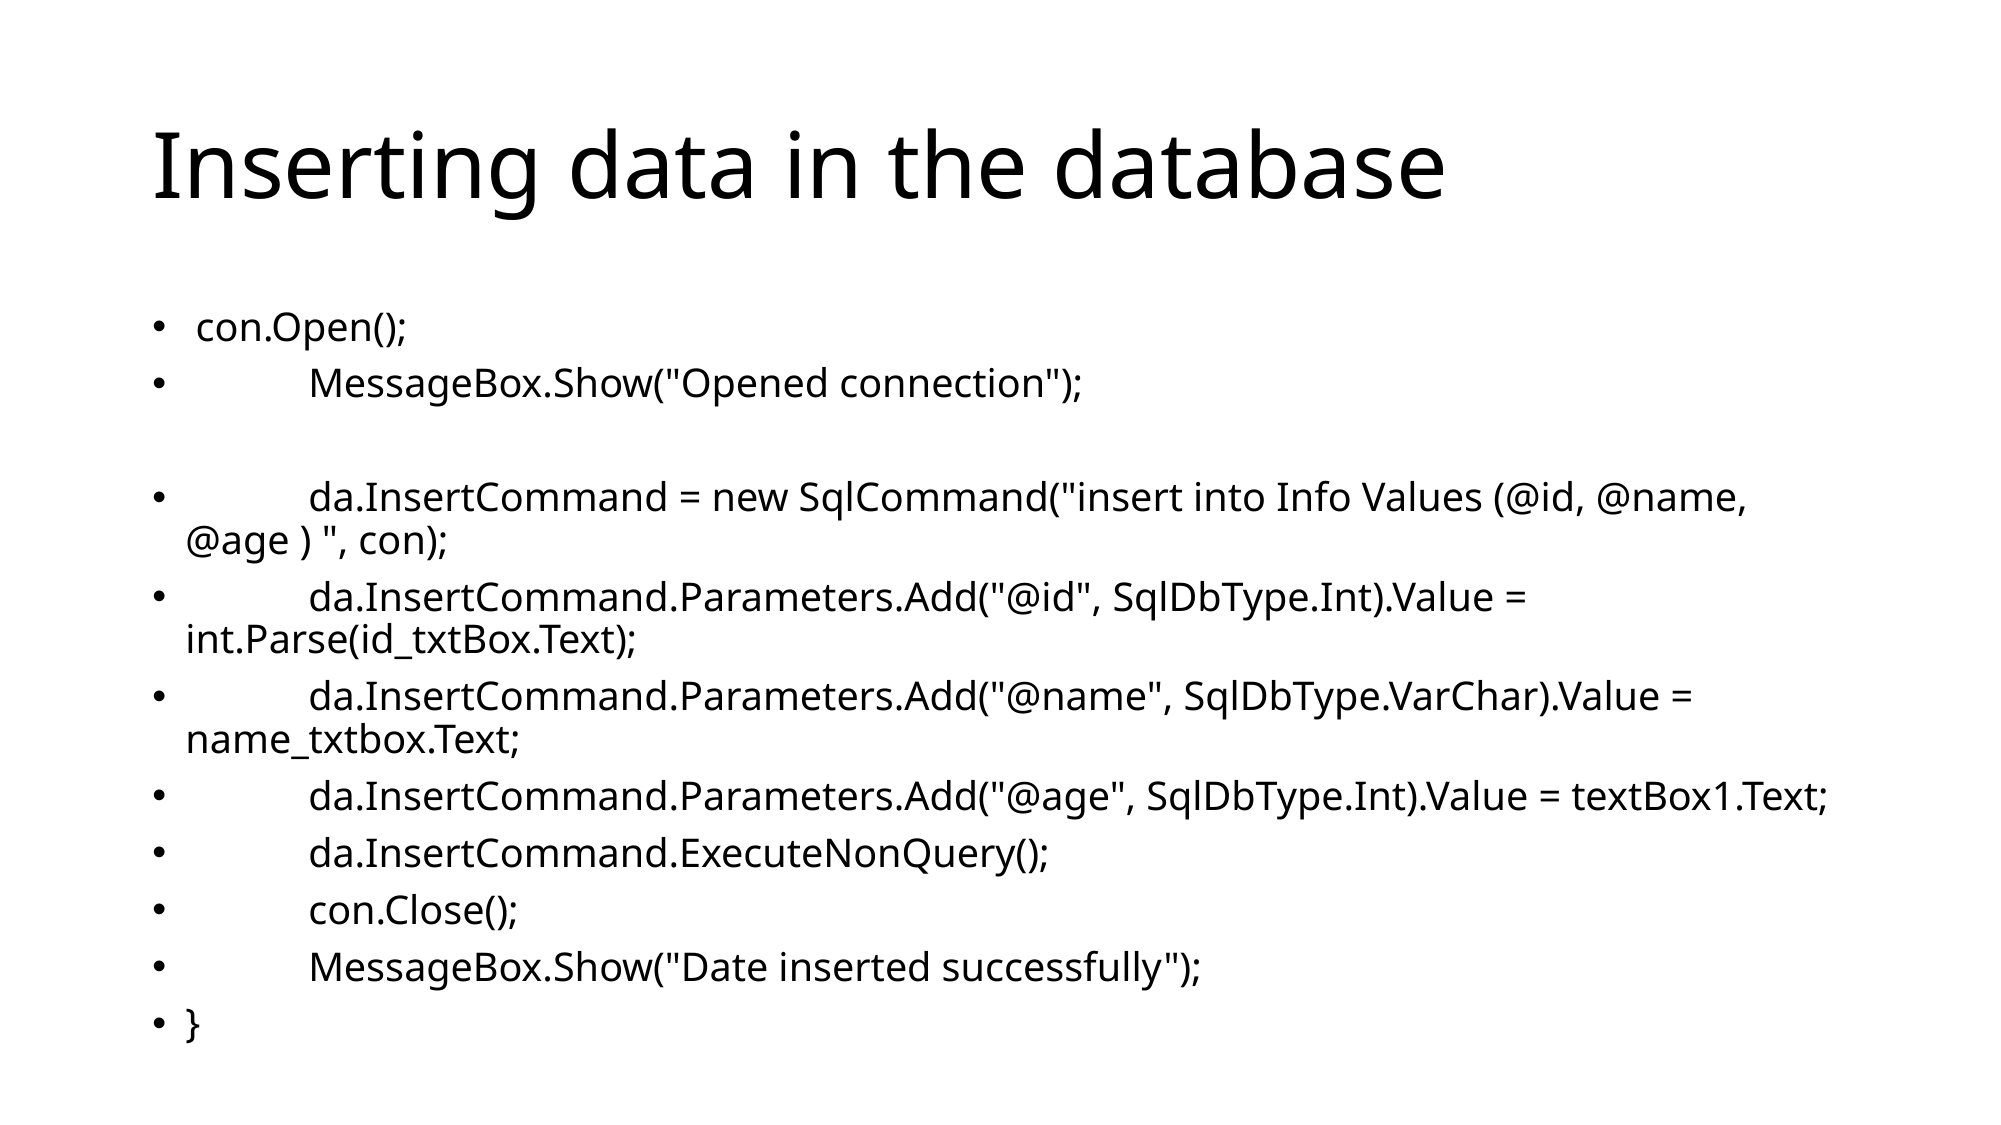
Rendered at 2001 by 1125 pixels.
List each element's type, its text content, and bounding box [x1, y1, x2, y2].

list con.Open(); MessageBox.Show("Opened connection"); da.InsertCommand = new SqlCommand("insert into Info Values (@id, @name, @age ) ", con); da.InsertCommand.Parameters.Add("@id", SqlDbType.Int).Value = int.Parse(id_txtBox.Text); da.InsertCommand.Parameters.Add("@name", SqlDbType.VarChar).Value = name_txtbox.Text; da.InsertCommand.Parameters.Add("@age", SqlDbType.Int).Value = textBox1.Text; da.InsertCommand.ExecuteNonQuery(); con.Close(); MessageBox.Show("Date inserted successfully"); } [137, 299, 1863, 1099]
title Inserting data in the database [137, 59, 1863, 278]
